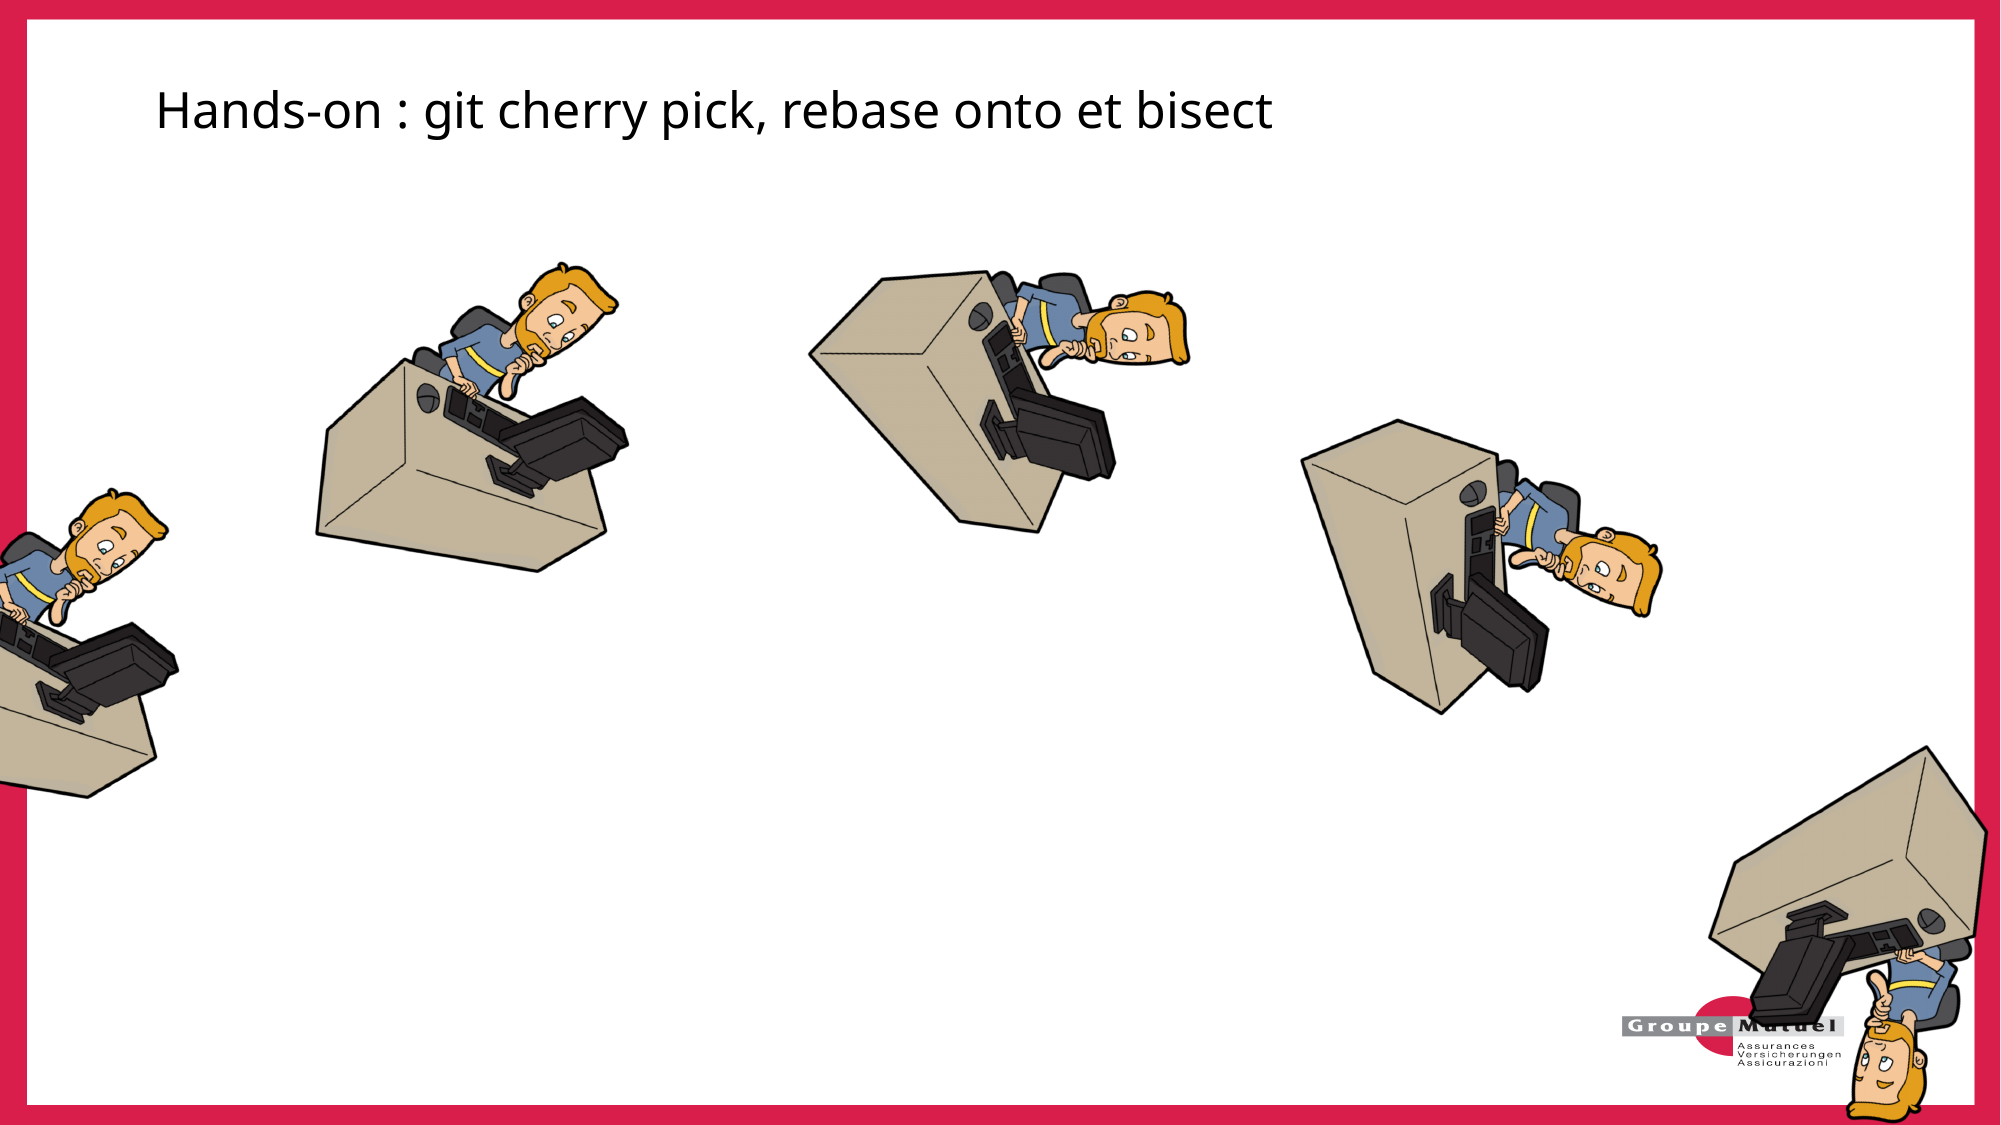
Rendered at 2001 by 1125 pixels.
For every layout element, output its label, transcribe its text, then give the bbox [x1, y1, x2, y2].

picture [0, 0, 2001, 1125]
title Hands-on : git cherry pick, rebase onto et bisect [155, 78, 1844, 237]
